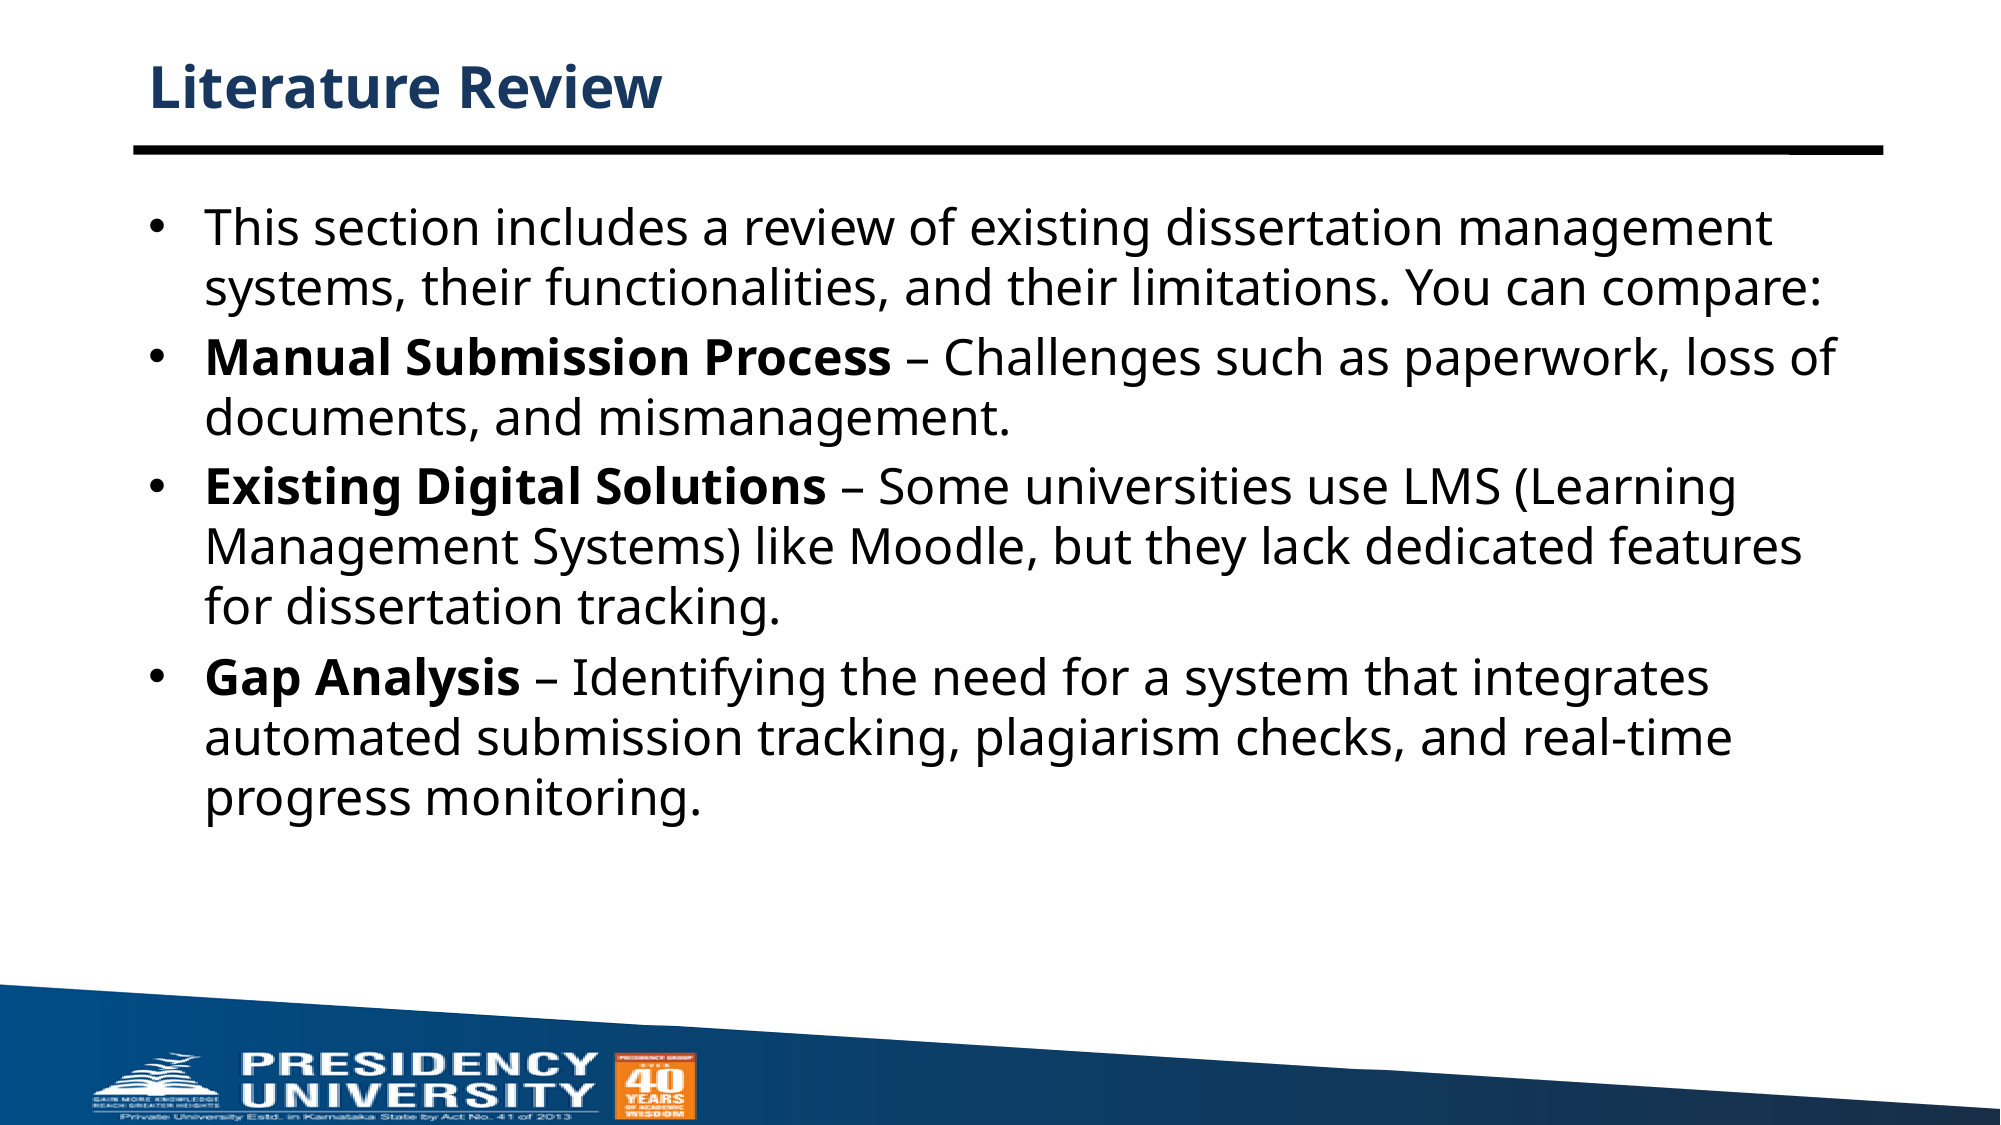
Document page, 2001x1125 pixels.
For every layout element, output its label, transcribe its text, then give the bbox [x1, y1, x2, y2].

picture [0, 982, 2000, 1125]
title Literature Review [133, 45, 1884, 125]
list This section includes a review of existing dissertation management systems, their functionalities, and their limitations. You can compare: Manual Submission Process – Challenges such as paperwork, loss of documents, and mismanagement. Existing Digital Solutions – Some universities use LMS (Learning Management Systems) like Moodle, but they lack dedicated features for dissertation tracking. Gap Analysis – Identifying the need for a system that integrates automated submission tracking, plagiarism checks, and real-time progress monitoring. [133, 187, 1884, 1000]
